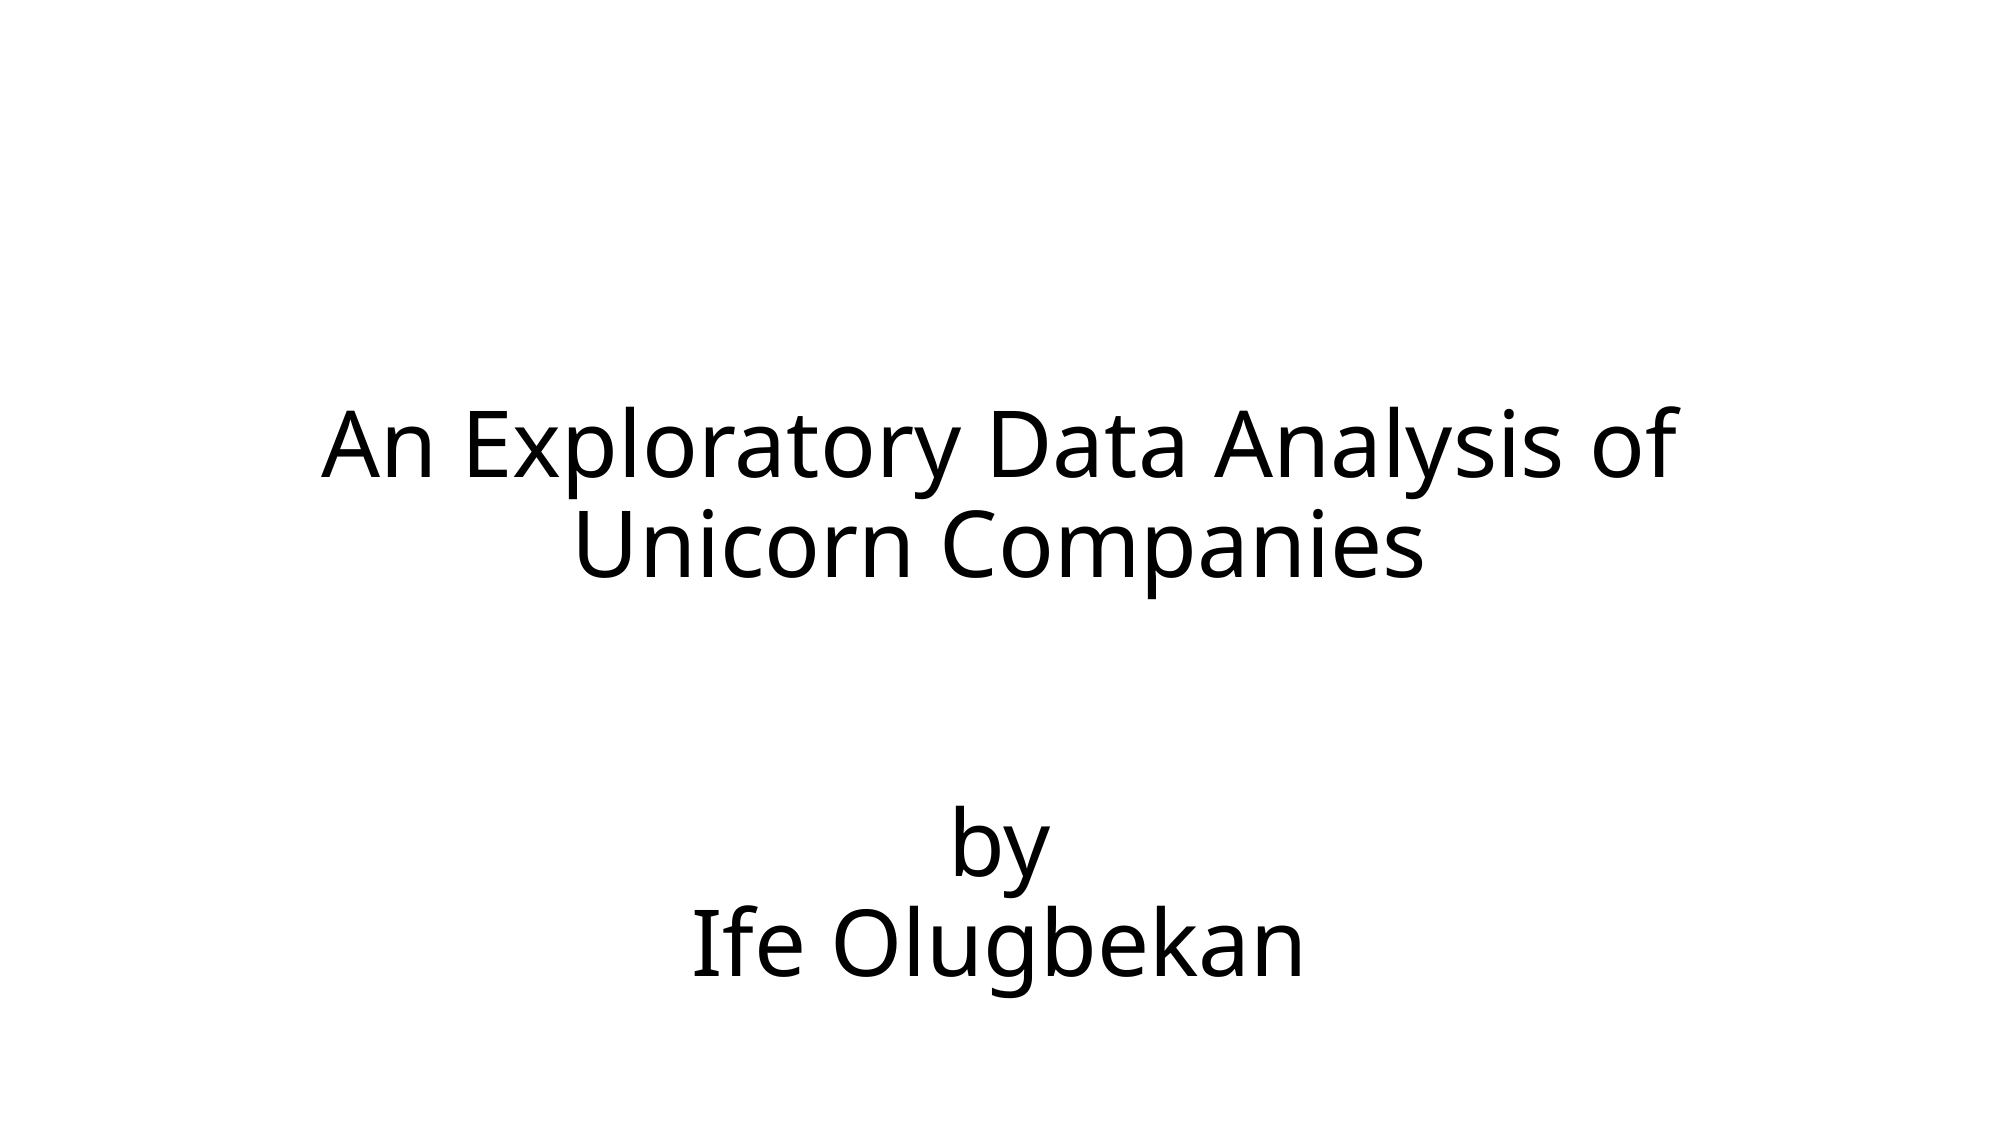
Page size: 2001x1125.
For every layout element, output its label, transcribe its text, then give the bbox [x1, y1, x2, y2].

title An Exploratory Data Analysis of Unicorn Companies by Ife Olugbekan [249, 184, 1750, 590]
subtitle [249, 590, 1750, 863]
title An Exploratory Data Analysis of Unicorn Companies by Ife Olugbekan [249, 863, 1750, 1005]
